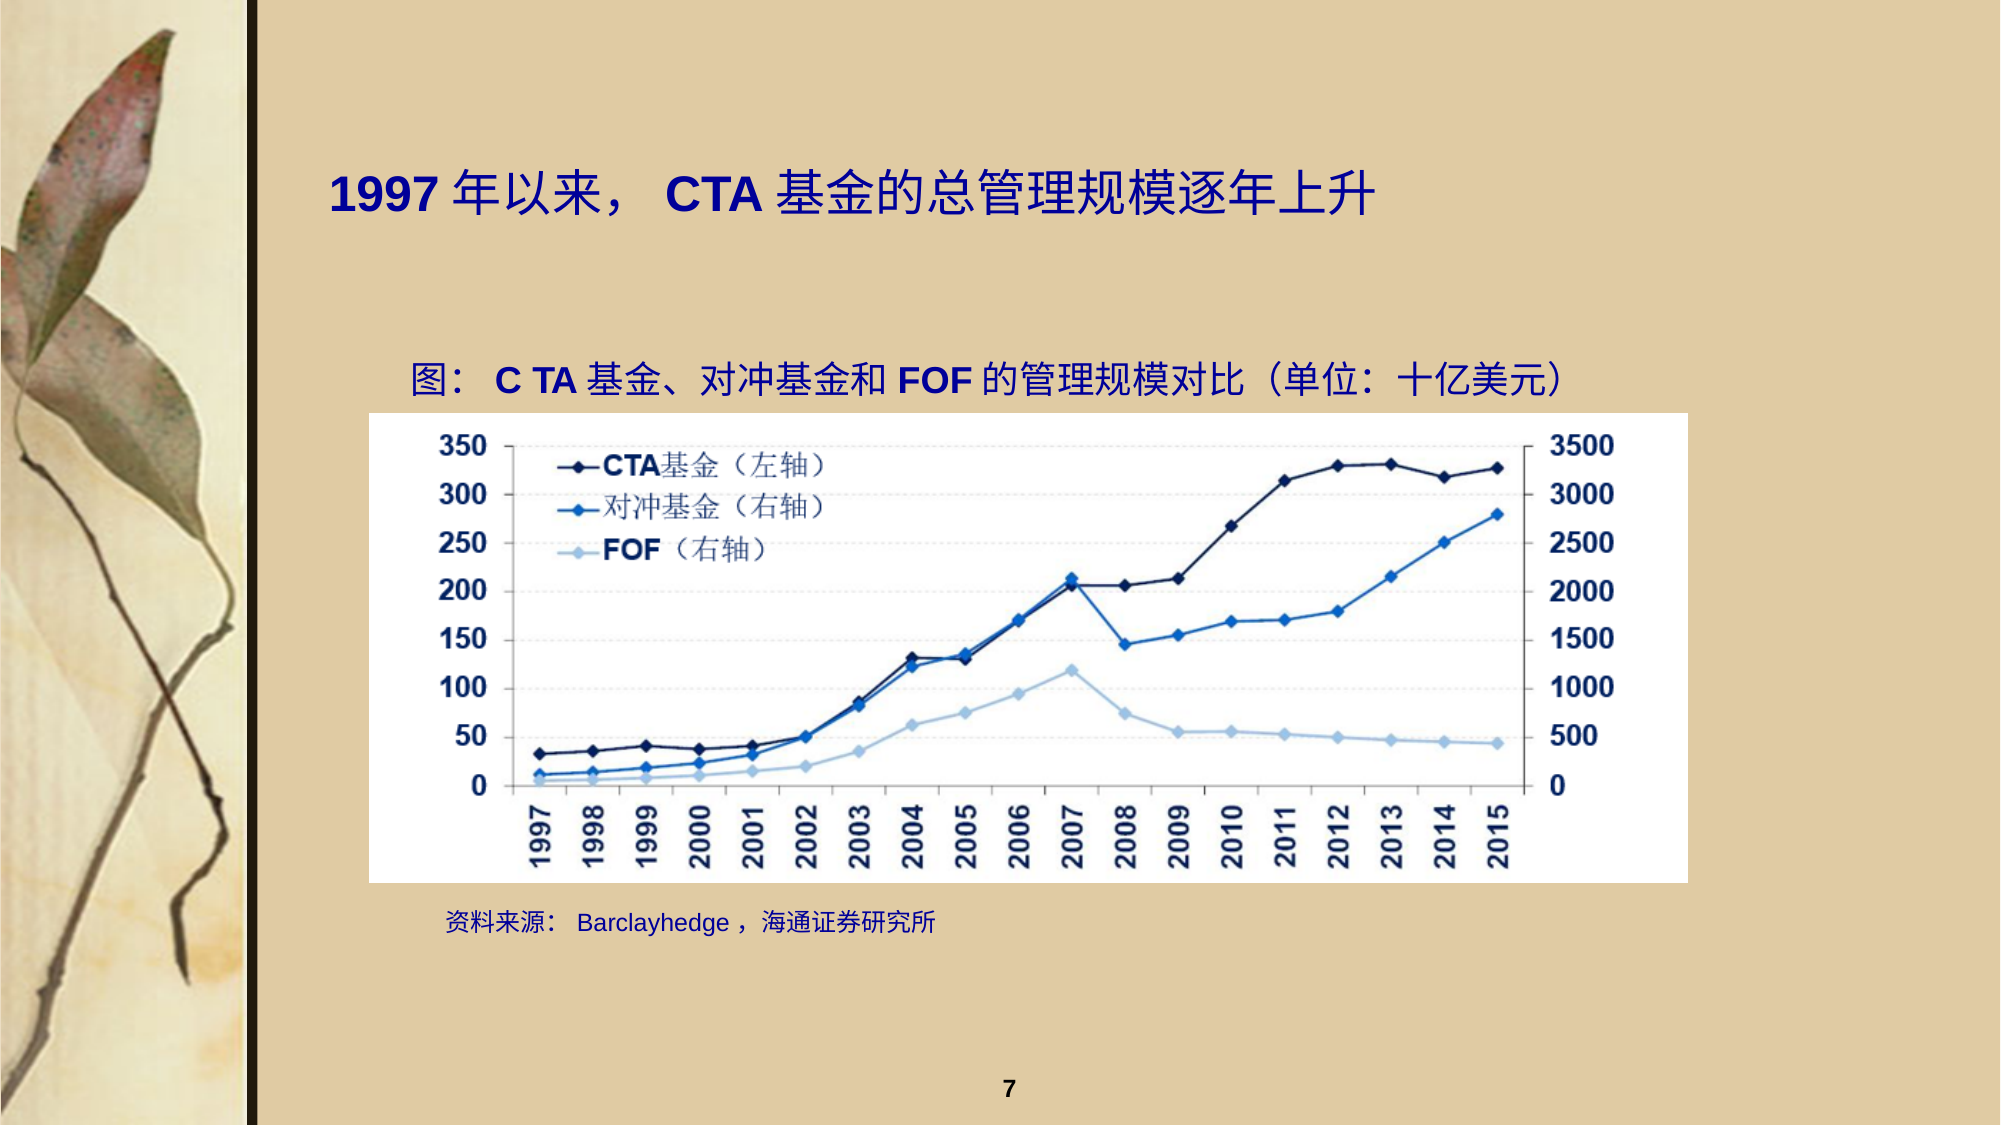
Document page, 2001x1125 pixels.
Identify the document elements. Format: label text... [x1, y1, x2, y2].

text_box 7 [1002, 1074, 1054, 1103]
picture [1, 0, 247, 1125]
picture [369, 413, 1688, 883]
text_box 资料来源：Barclayhedge，海通证券研究所 [445, 908, 996, 937]
text_box 1997年以来，CTA基金的总管理规模逐年上升 [328, 165, 1499, 222]
text_box 图：C TA基金、对冲基金和FOF的管理规模对比（单位：十亿美元） [410, 359, 1710, 402]
